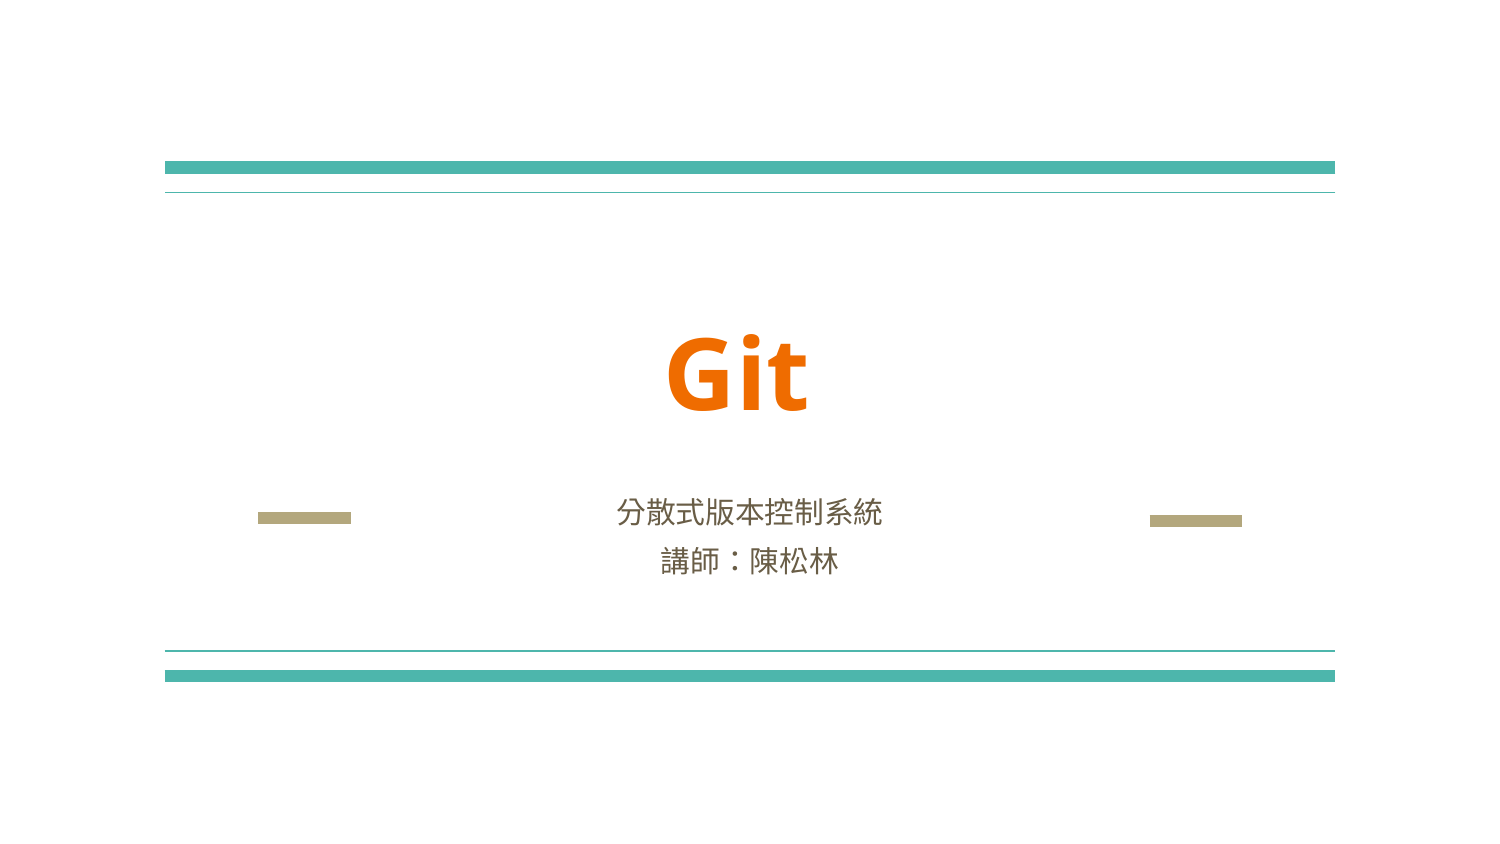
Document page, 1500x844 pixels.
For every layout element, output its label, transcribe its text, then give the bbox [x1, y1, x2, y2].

subtitle 分散式版本控制系統 講師：陳松林 [350, 467, 1150, 598]
title Git [164, 287, 1336, 456]
